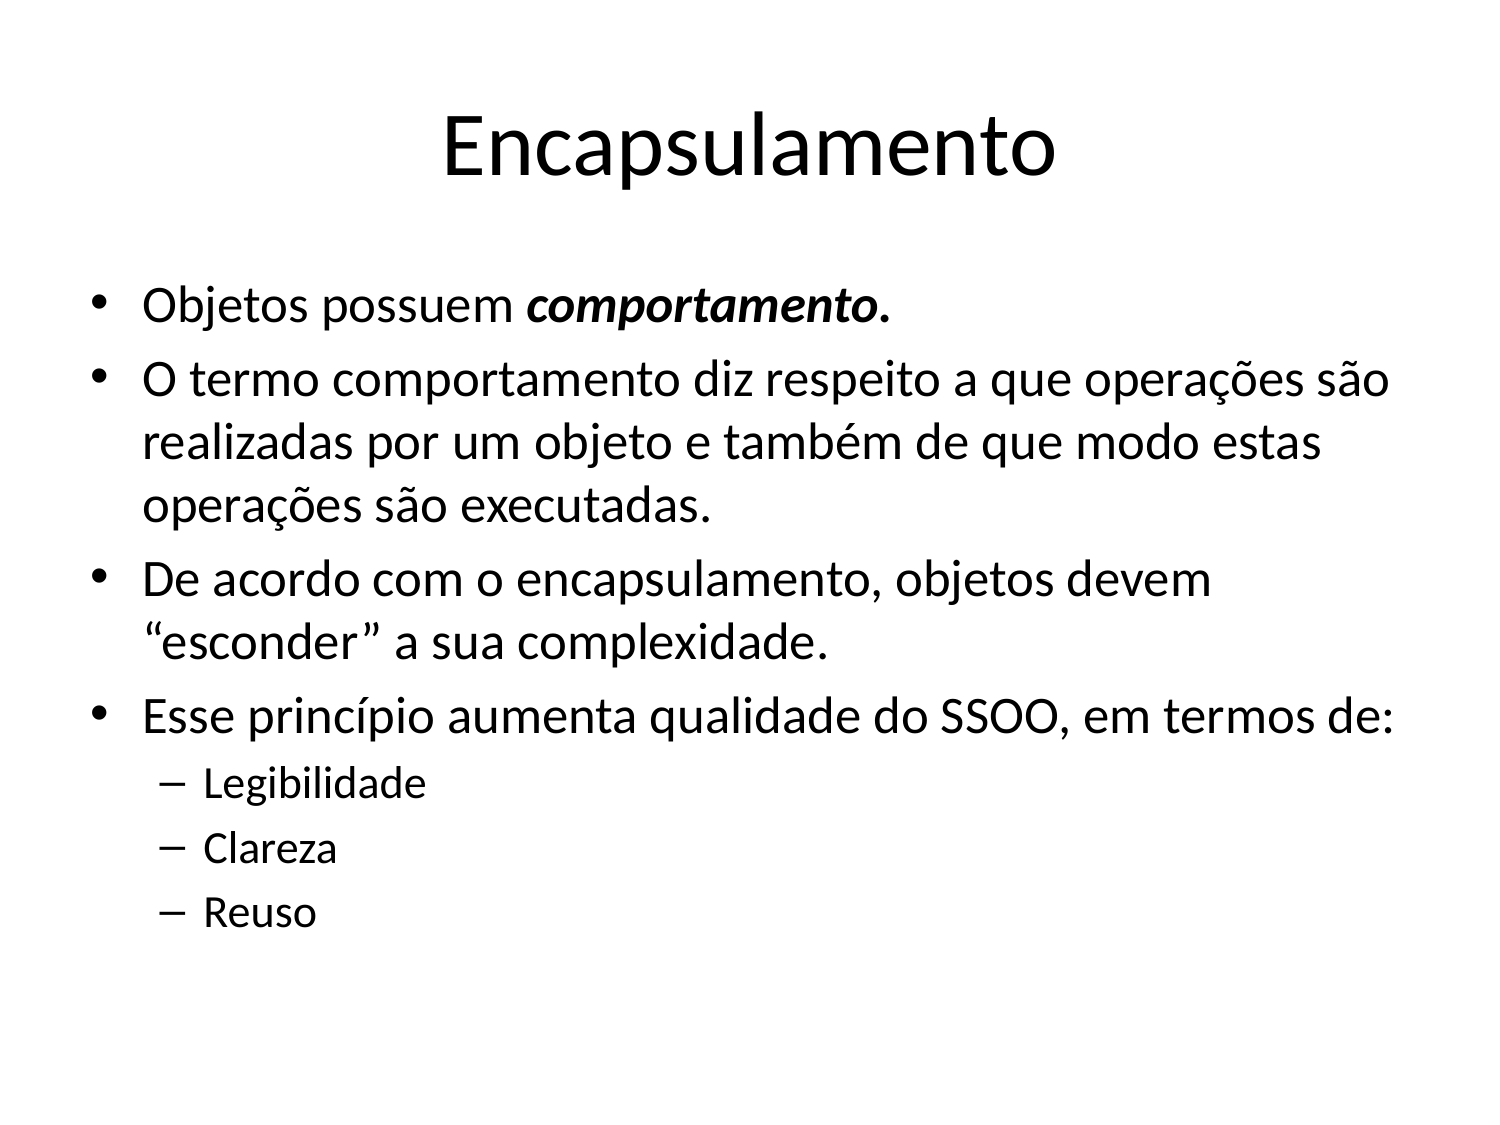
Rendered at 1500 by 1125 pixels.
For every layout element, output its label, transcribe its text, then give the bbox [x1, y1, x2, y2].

list Objetos possuem comportamento. O termo comportamento diz respeito a que operações são realizadas por um objeto e também de que modo estas operações são executadas. De acordo com o encapsulamento, objetos devem “esconder” a sua complexidade. Esse princípio aumenta qualidade do SSOO, em termos de: Legibilidade Clareza Reuso [75, 262, 1425, 1005]
title Encapsulamento [75, 45, 1425, 233]
